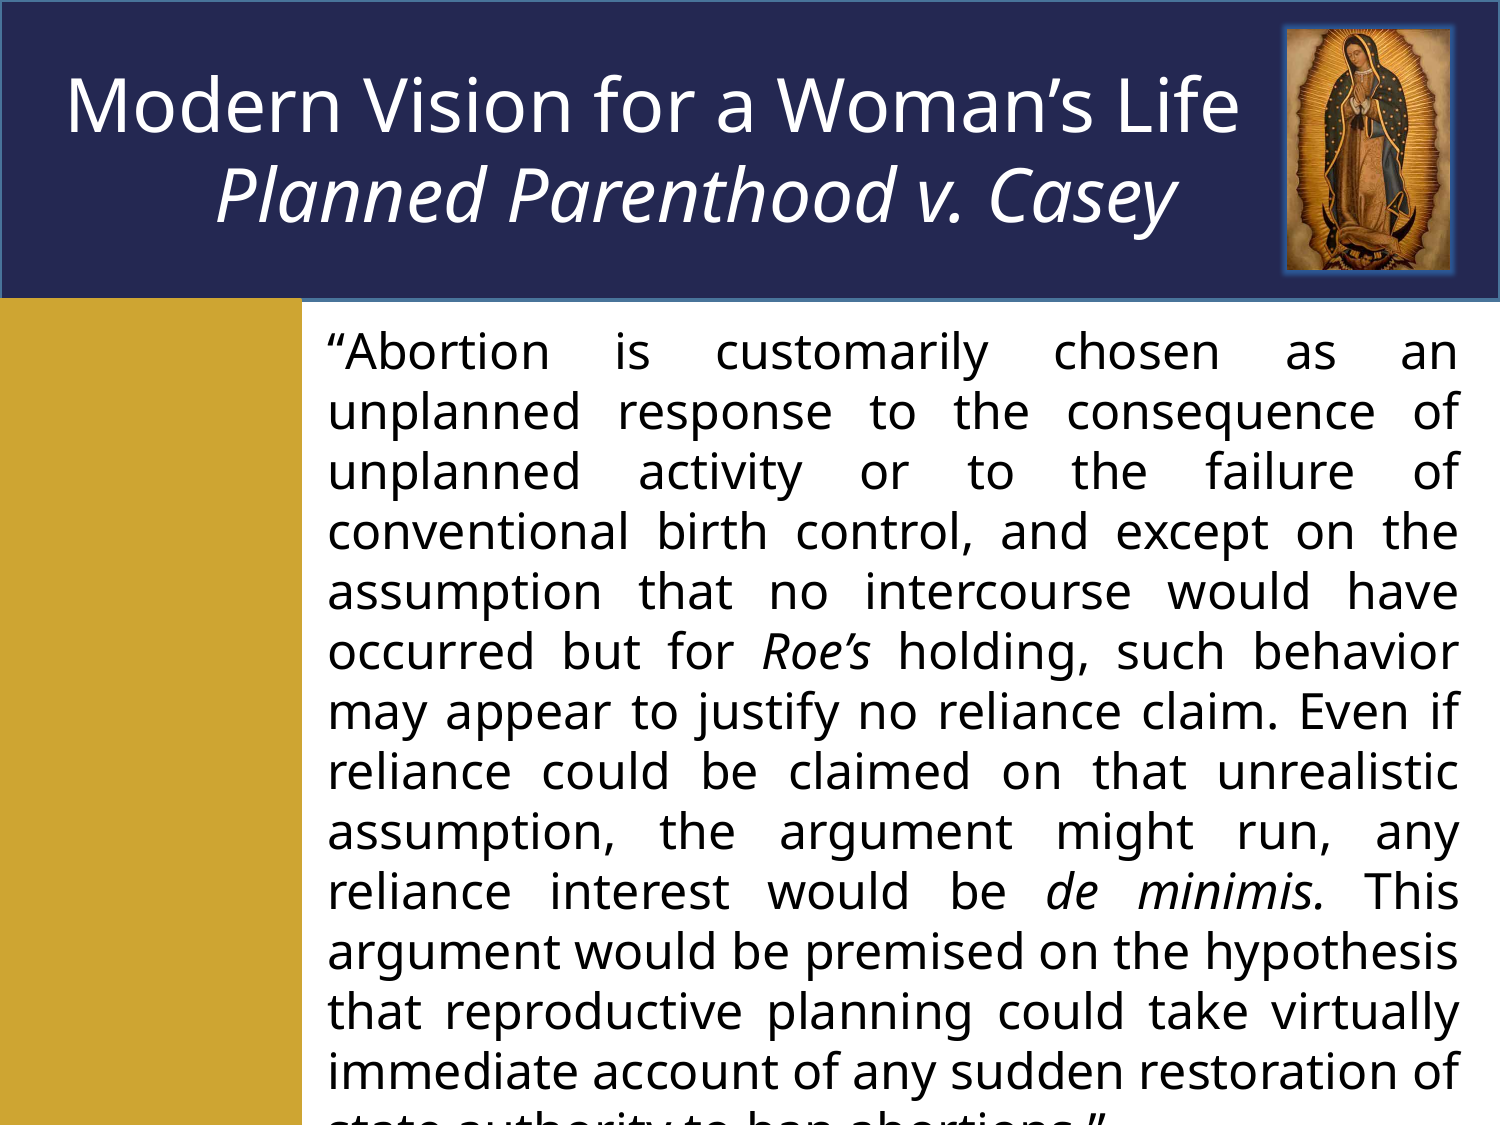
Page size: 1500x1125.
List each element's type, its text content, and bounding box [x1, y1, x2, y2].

text_box “Abortion is customarily chosen as an unplanned response to the consequence of unplanned activity or to the failure of conventional birth control, and except on the assumption that no intercourse would have occurred but for Roe’s holding, such behavior may appear to justify no reliance claim. Even if reliance could be claimed on that unrealistic assumption, the argument might run, any reliance interest would be de minimis. This argument would be premised on the hypothesis that reproductive planning could take virtually immediate account of any sudden restoration of state authority to ban abortions.” [312, 312, 1475, 1125]
text_box Modern Vision for a Woman’s Life Planned Parenthood v. Casey [49, 49, 1263, 245]
picture [1287, 29, 1450, 270]
